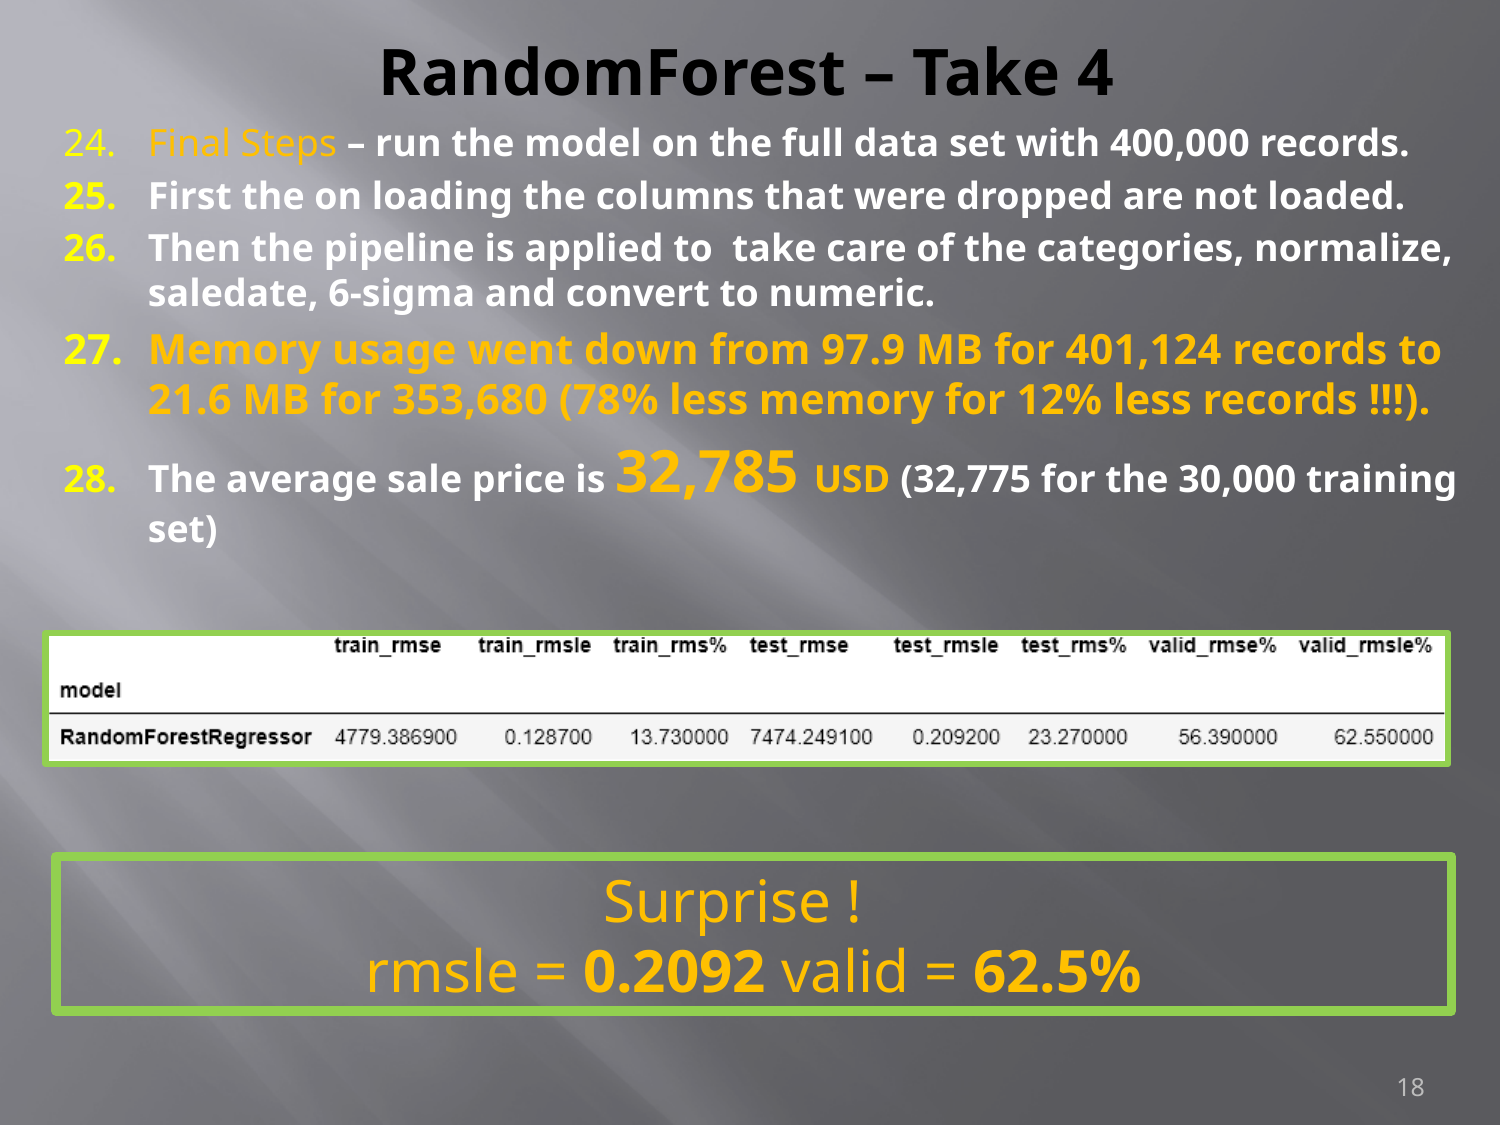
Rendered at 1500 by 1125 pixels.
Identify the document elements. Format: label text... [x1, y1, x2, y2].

slide_number 18 [1299, 1052, 1425, 1113]
title RandomForest – Take 4 [17, 23, 1459, 116]
text_box Final Steps – run the model on the full data set with 400,000 records. First the on loading the columns that were dropped are not loaded. Then the pipeline is applied to take care of the categories, normalize, saledate, 6-sigma and convert to numeric. Memory usage went down from 97.9 MB for 401,124 records to 21.6 MB for 353,680 (78% less memory for 12% less records !!!). The average sale price is 32,785 USD (32,775 for the 30,000 training set) [48, 112, 1481, 557]
text_box Surprise ! rmsle = 0.2092 valid = 62.5% [55, 856, 1452, 1011]
picture [48, 635, 1446, 761]
